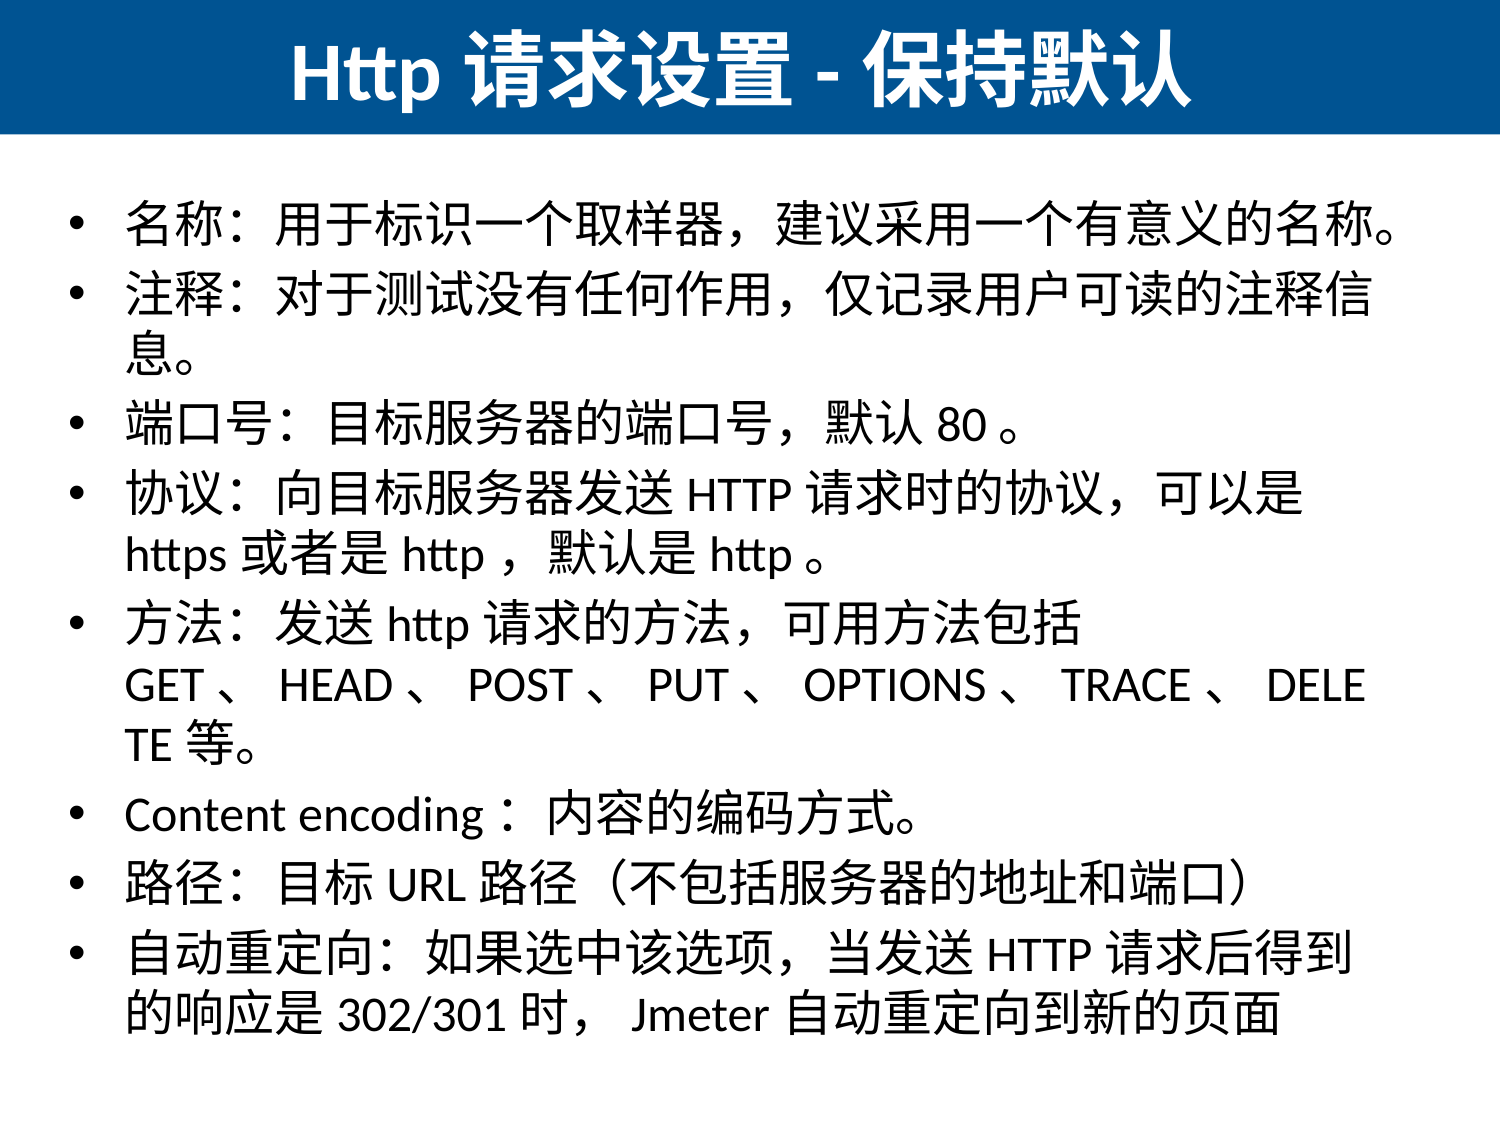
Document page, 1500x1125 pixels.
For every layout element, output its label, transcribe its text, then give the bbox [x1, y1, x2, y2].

list 名称：用于标识一个取样器，建议采用一个有意义的名称。 注释：对于测试没有任何作用，仅记录用户可读的注释信息。 端口号：目标服务器的端口号，默认80。 协议：向目标服务器发送HTTP请求时的协议，可以是https或者是http，默认是http。 方法：发送http请求的方法，可用方法包括GET、HEAD、POST、PUT、OPTIONS、TRACE、DELETE等。 Content encoding：内容的编码方式。 路径：目标URL路径（不包括服务器的地址和端口） 自动重定向：如果选中该选项，当发送HTTP请求后得到的响应是302/301时，Jmeter自动重定向到新的页面 [53, 184, 1404, 927]
title Http请求设置-保持默认 [2, 0, 1483, 135]
